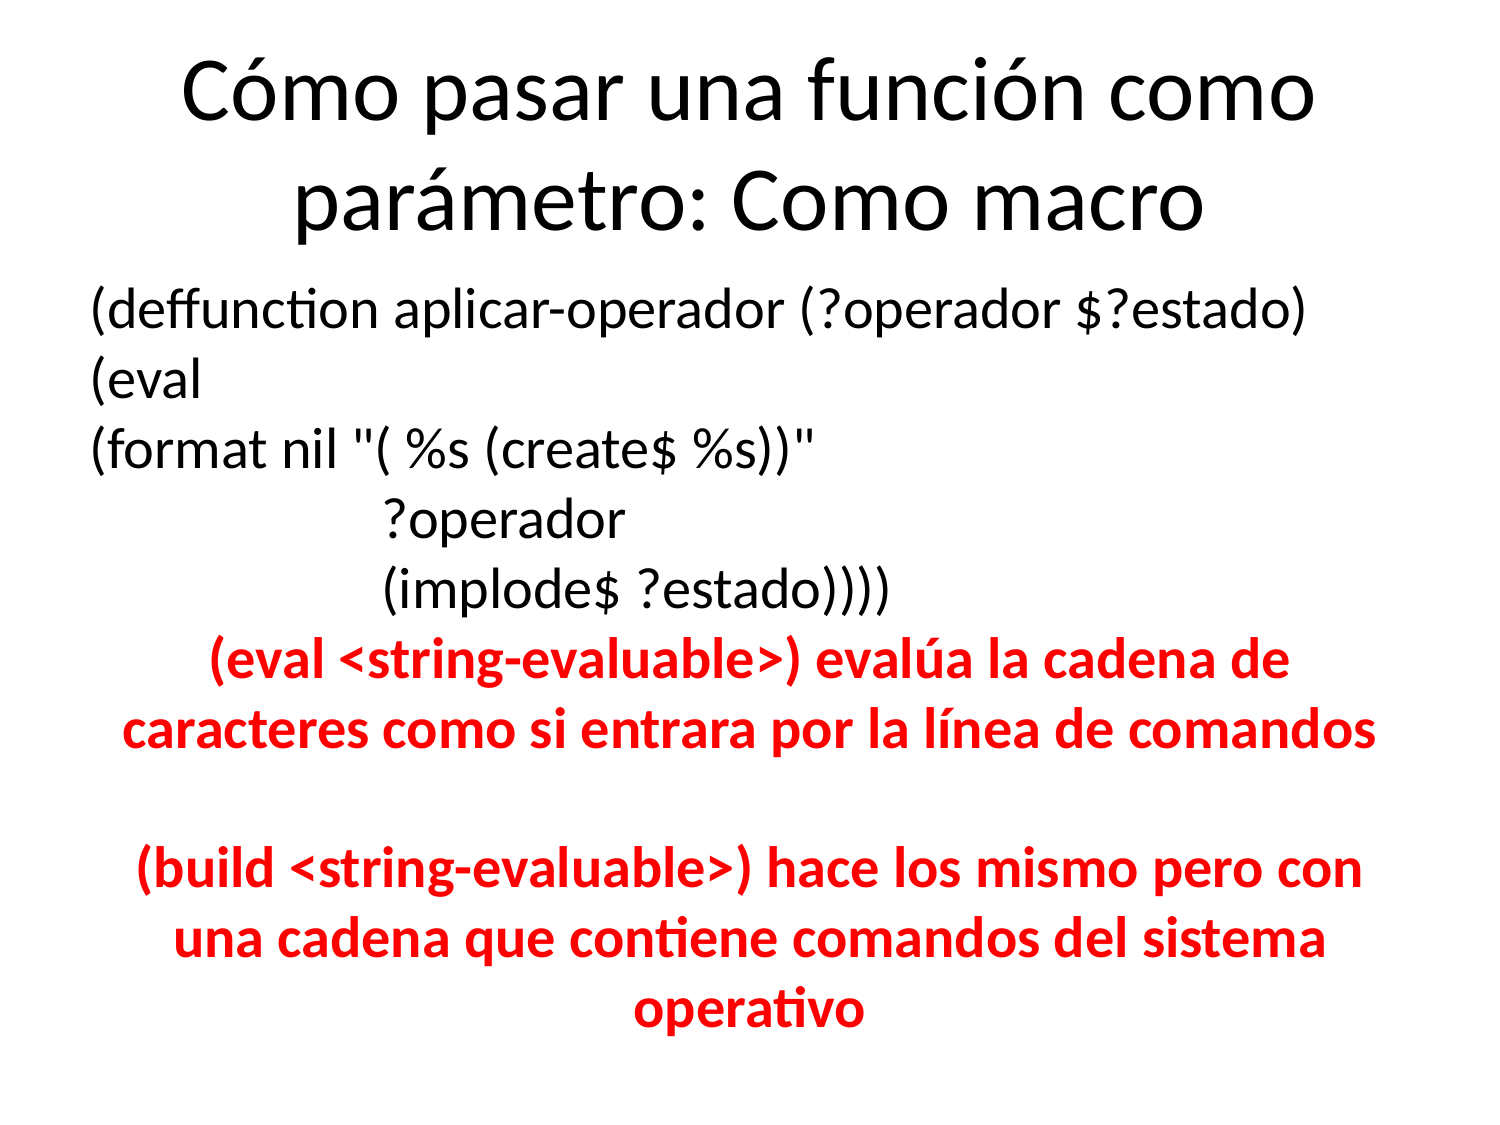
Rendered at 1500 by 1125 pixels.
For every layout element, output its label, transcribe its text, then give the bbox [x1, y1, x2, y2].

text_box (deffunction aplicar-operador (?operador $?estado) (eval (format nil "( %s (create$ %s))" ?operador (implode$ ?estado)))) (eval <string-evaluable>) evalúa la cadena de caracteres como si entrara por la línea de comandos (build <string-evaluable>) hace los mismo pero con una cadena que contiene comandos del sistema operativo [74, 262, 1425, 1005]
text_box Cómo pasar una función como parámetro: Como macro [74, 45, 1425, 233]
